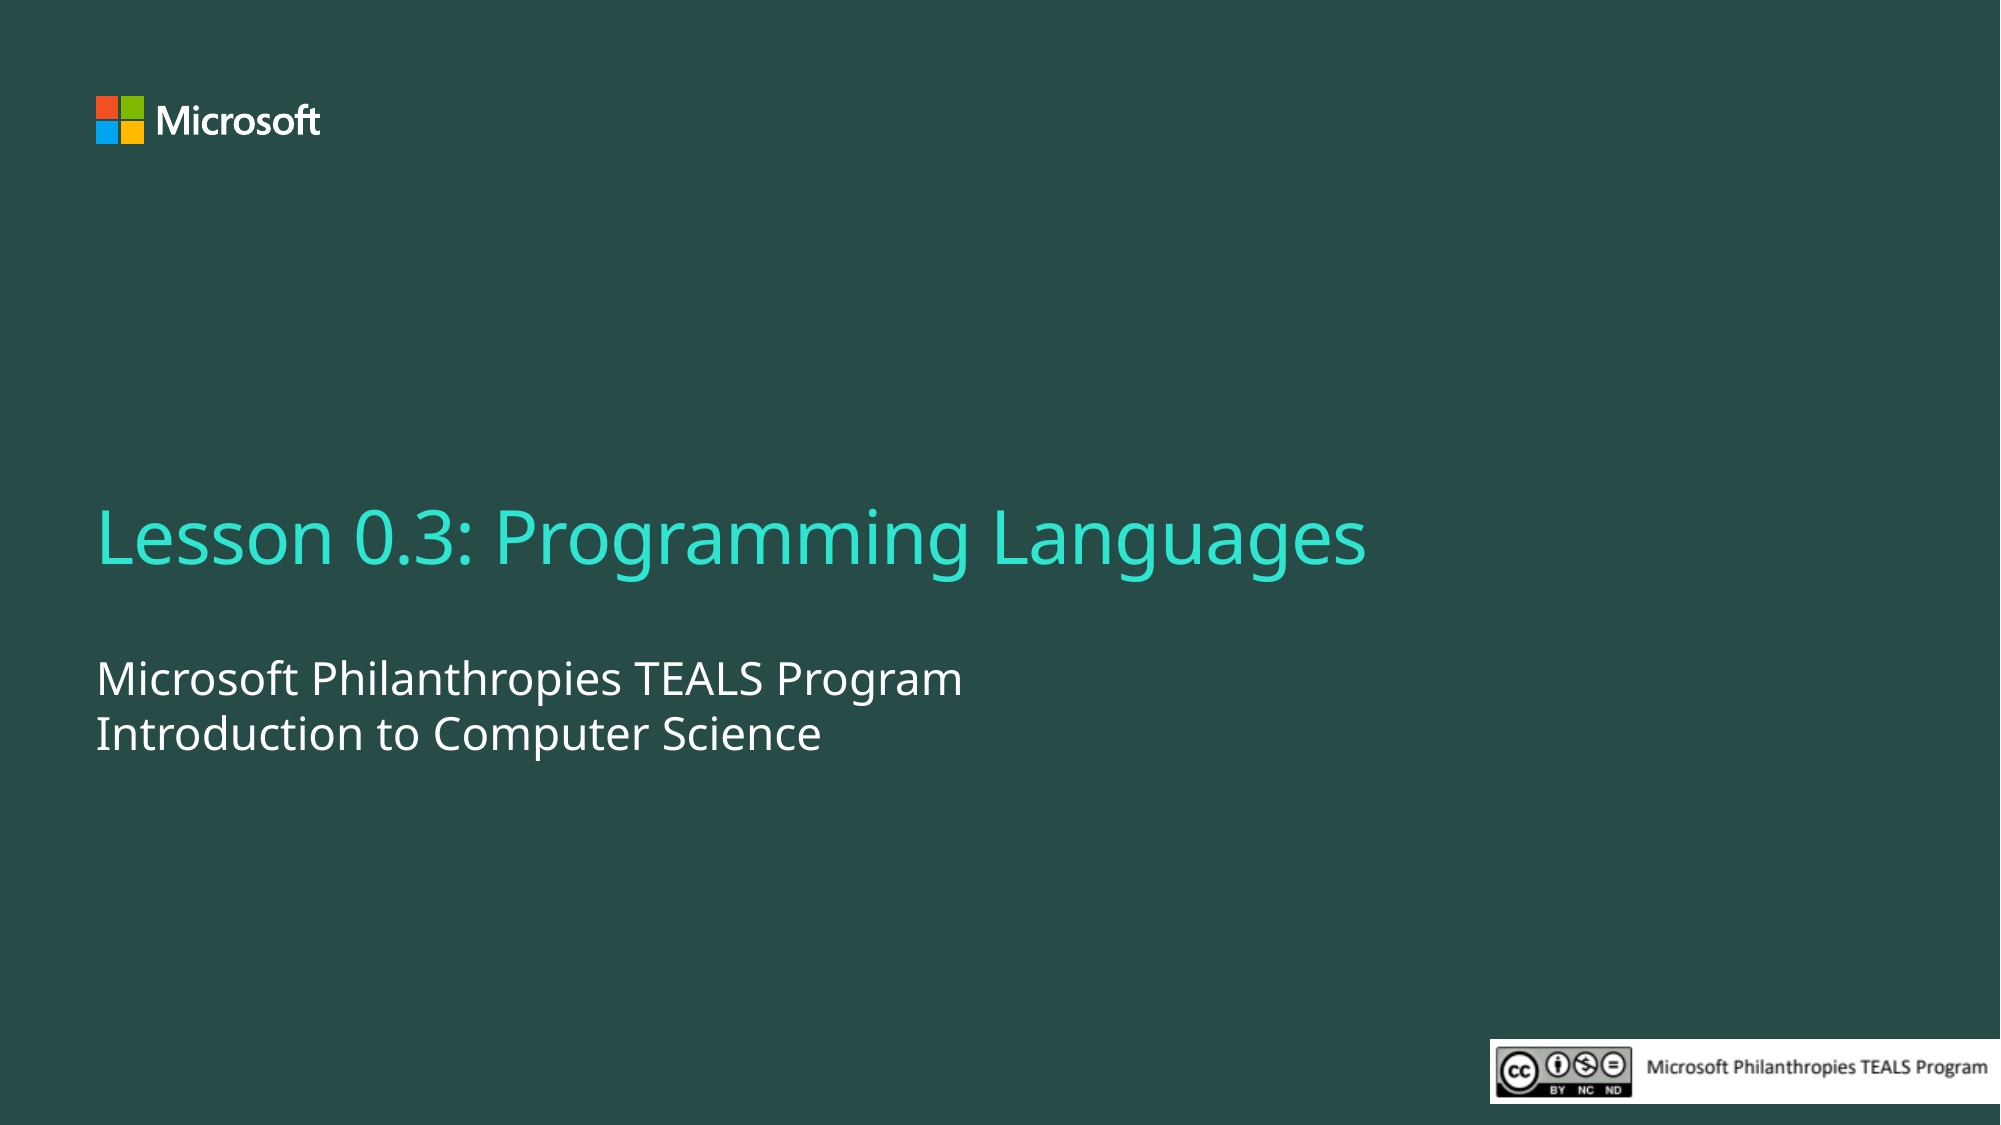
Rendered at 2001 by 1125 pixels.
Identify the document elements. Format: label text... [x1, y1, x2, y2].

list Microsoft Philanthropies TEALS Program Introduction to Computer Science [95, 650, 1941, 762]
picture [1490, 1039, 2000, 1105]
title Lesson 0.3: Programming Languages [95, 488, 1596, 580]
